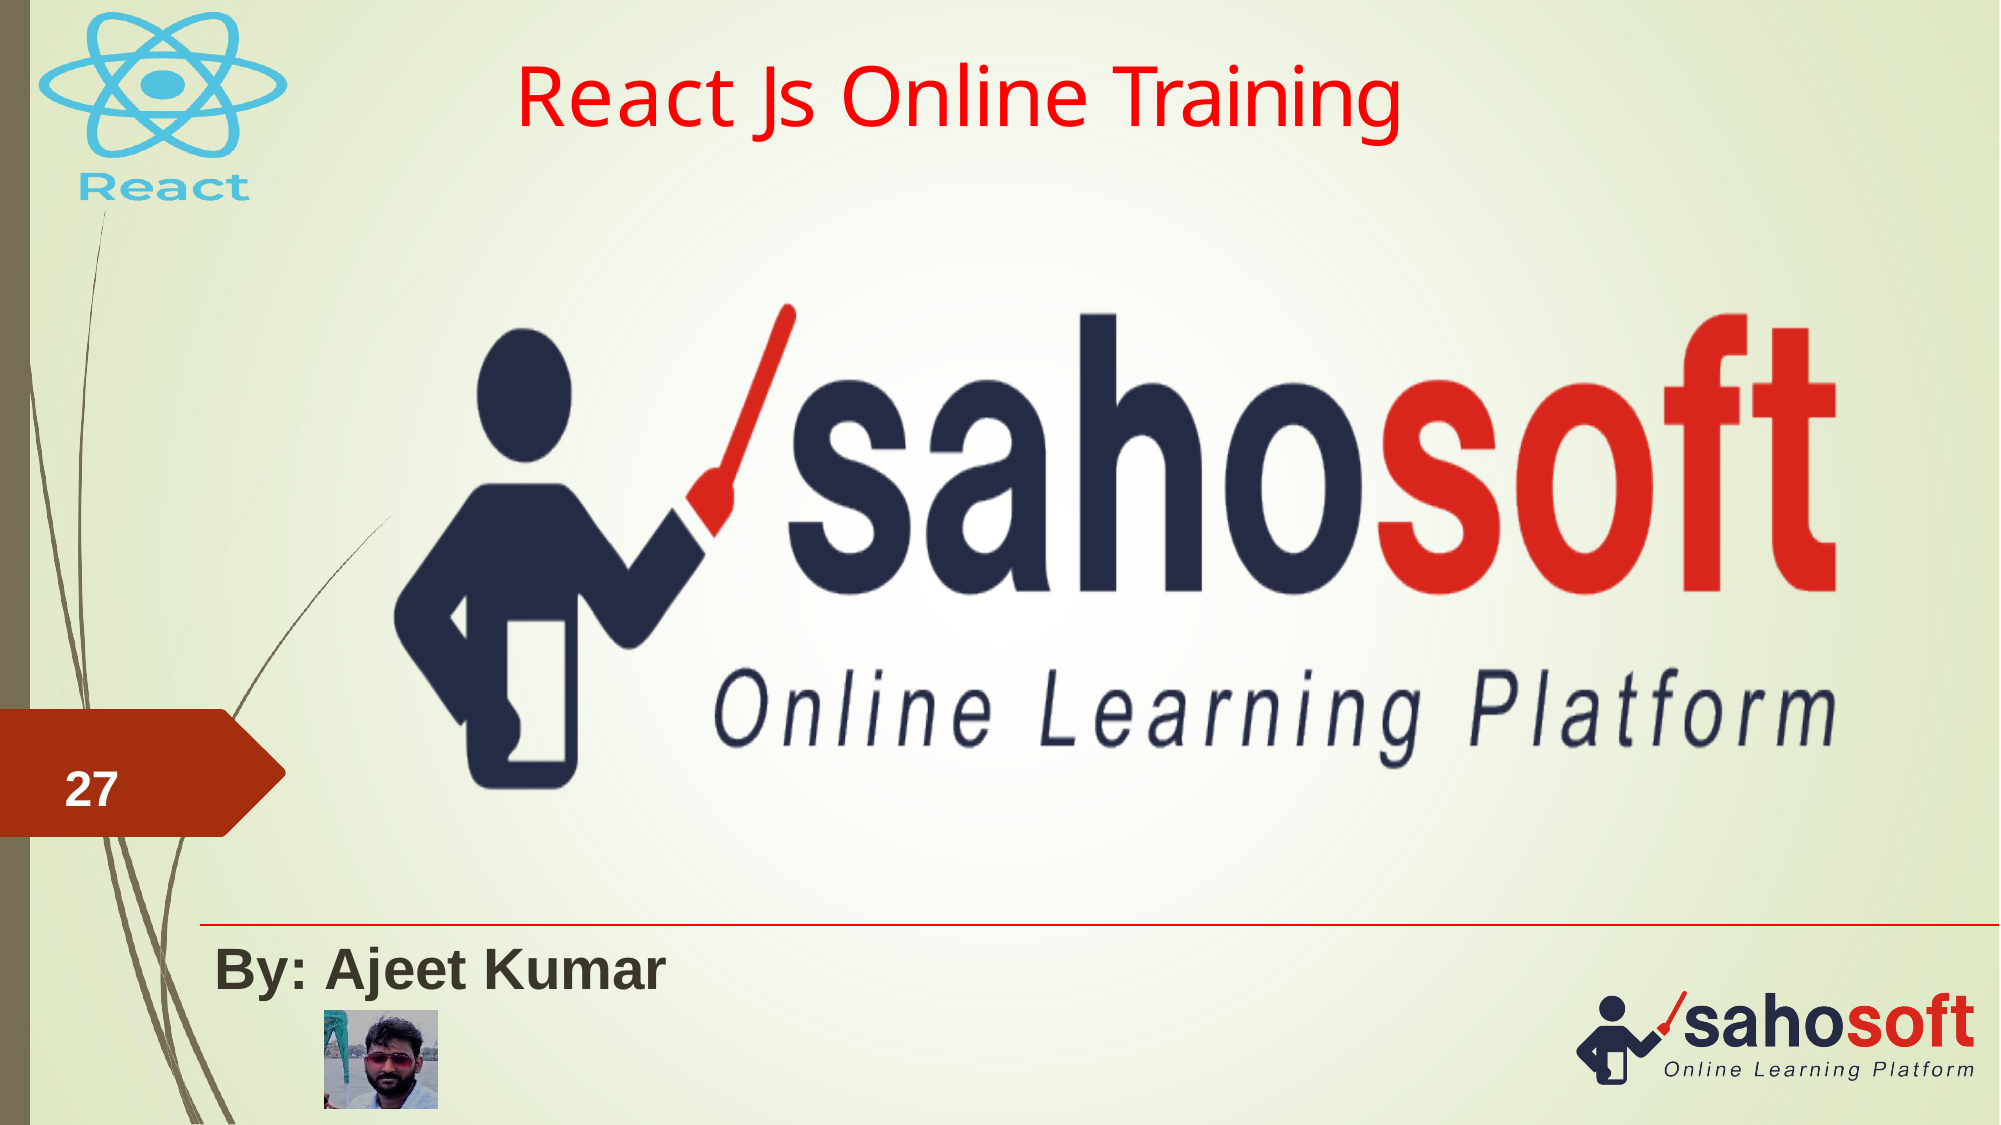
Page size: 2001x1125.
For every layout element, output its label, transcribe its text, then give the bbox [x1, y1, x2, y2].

text_box 27 [62, 754, 123, 817]
picture [0, 0, 2000, 1125]
text_box By: Ajeet Kumar [212, 929, 669, 1002]
text_box [0, 709, 286, 837]
title React Js Online Training [512, 41, 1473, 231]
